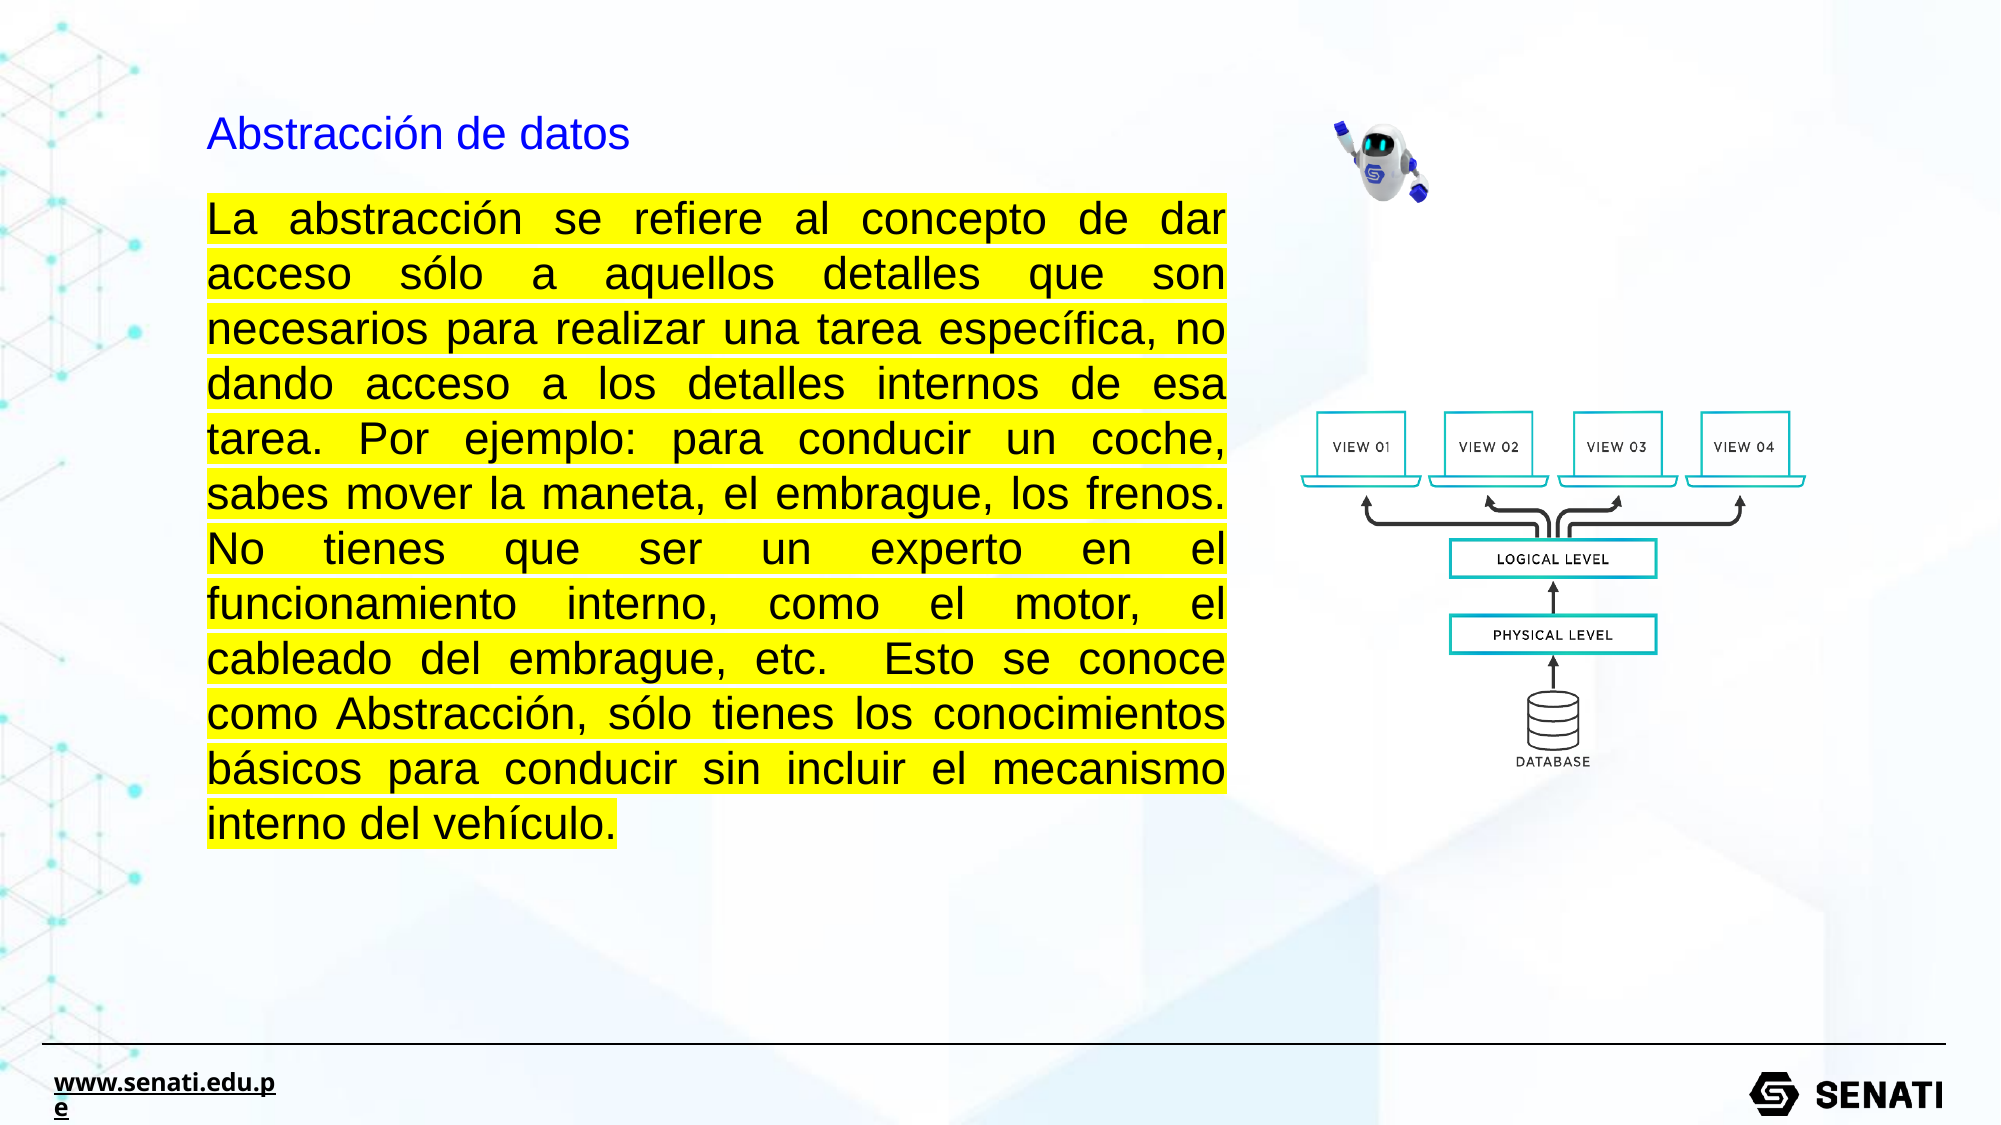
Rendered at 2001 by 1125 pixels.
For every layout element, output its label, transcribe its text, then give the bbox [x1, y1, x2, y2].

picture [0, 0, 2000, 1125]
text_box Abstracción de datos La abstracción se refiere al concepto de dar acceso sólo a aquellos detalles que son necesarios para realizar una tarea específica, no dando acceso a los detalles internos de esa tarea. Por ejemplo: para conducir un coche, sabes mover la maneta, el embrague, los frenos. No tienes que ser un experto en el funcionamiento interno, como el motor, el cableado del embrague, etc. Esto se conoce como Abstracción, sólo tienes los conocimientos básicos para conducir sin incluir el mecanismo interno del vehículo. [204, 74, 1227, 849]
text_box www.senati.edu.pe [51, 1062, 279, 1101]
